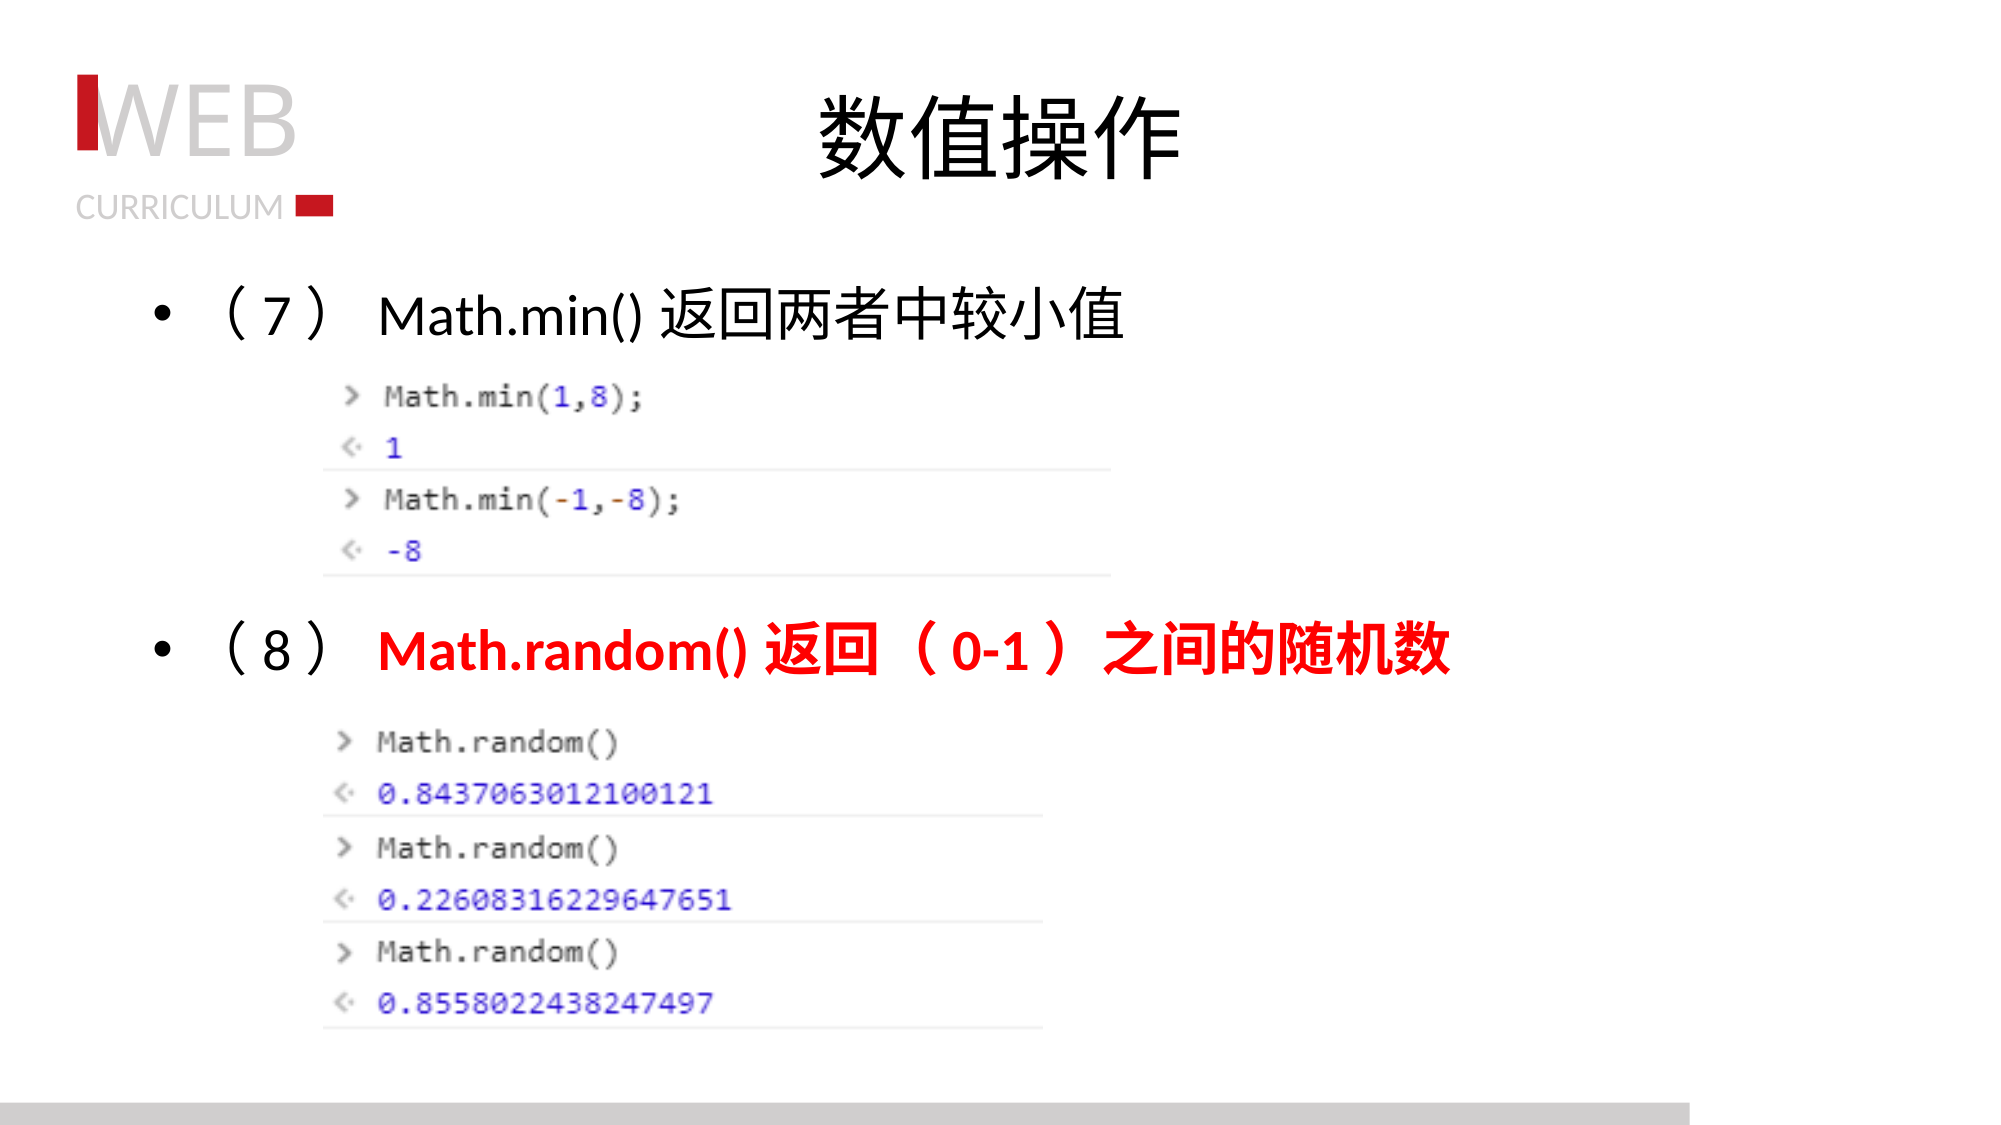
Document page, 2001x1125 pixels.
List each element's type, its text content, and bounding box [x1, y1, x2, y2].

list （7）Math.min()返回两者中较小值 （8）Math.random()返回（0-1）之间的随机数 [137, 277, 1863, 992]
title 数值操作 [137, 59, 1863, 226]
picture [323, 722, 1043, 1035]
picture [323, 374, 1111, 580]
